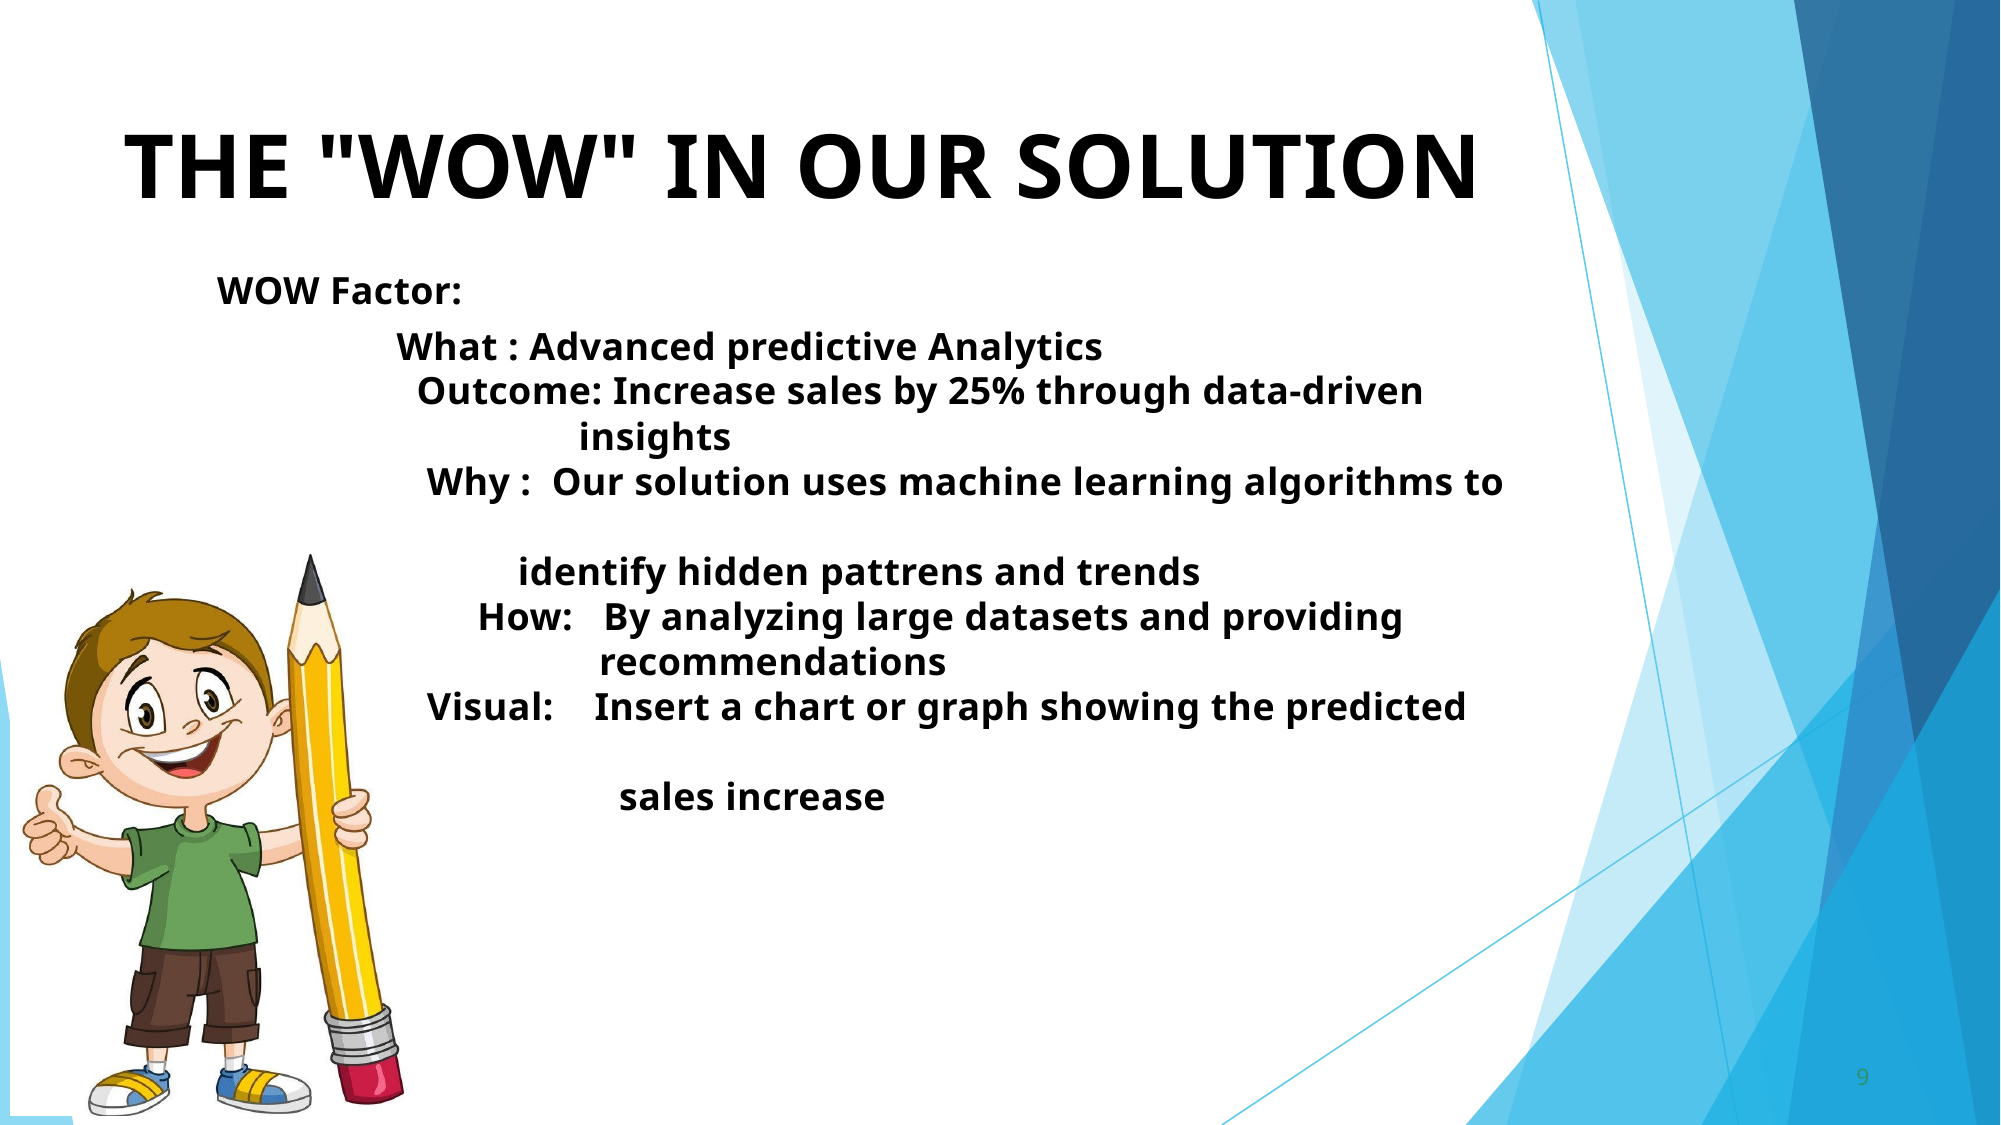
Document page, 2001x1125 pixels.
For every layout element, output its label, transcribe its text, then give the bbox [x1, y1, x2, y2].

text_box 9 [1849, 1061, 1888, 1095]
picture [10, 554, 416, 1116]
title THE "WOW" IN OUR SOLUTION WOW Factor: What : Advanced predictive Analytics Outcome: Increase sales by 25% through data-driven insights Why : Our solution uses machine learning algorithms to identify hidden pattrens and trends How: By analyzing large datasets and providing recommendations Visual: Insert a chart or graph showing the predicted sales increase [121, 107, 1513, 953]
text_box [449, 386, 1850, 543]
